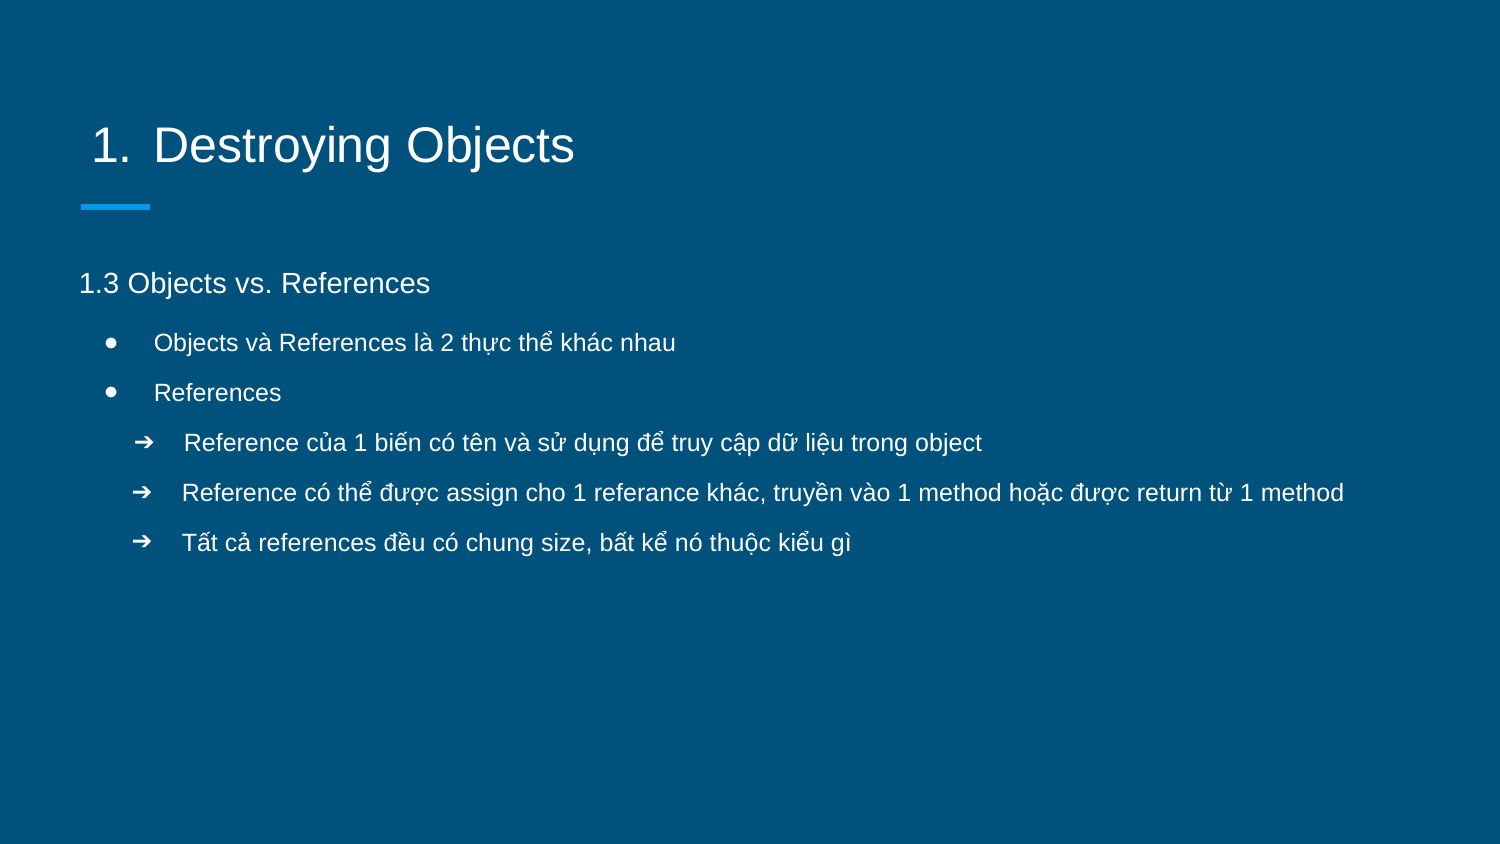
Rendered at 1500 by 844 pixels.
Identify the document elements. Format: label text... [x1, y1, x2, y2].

list Objects và References là 2 thực thể khác nhau [63, 306, 1437, 356]
list Reference của 1 biến có tên và sử dụng để truy cập dữ liệu trong object [94, 406, 1437, 456]
list Reference có thể được assign cho 1 referance khác, truyền vào 1 method hoặc được return từ 1 method [63, 456, 1437, 506]
list Tất cả references đều có chung size, bất kể nó thuộc kiểu gì [63, 506, 1437, 564]
list References [63, 356, 1437, 409]
title Destroying Objects [63, 75, 1437, 188]
list 1.3 Objects vs. References [63, 244, 1437, 297]
